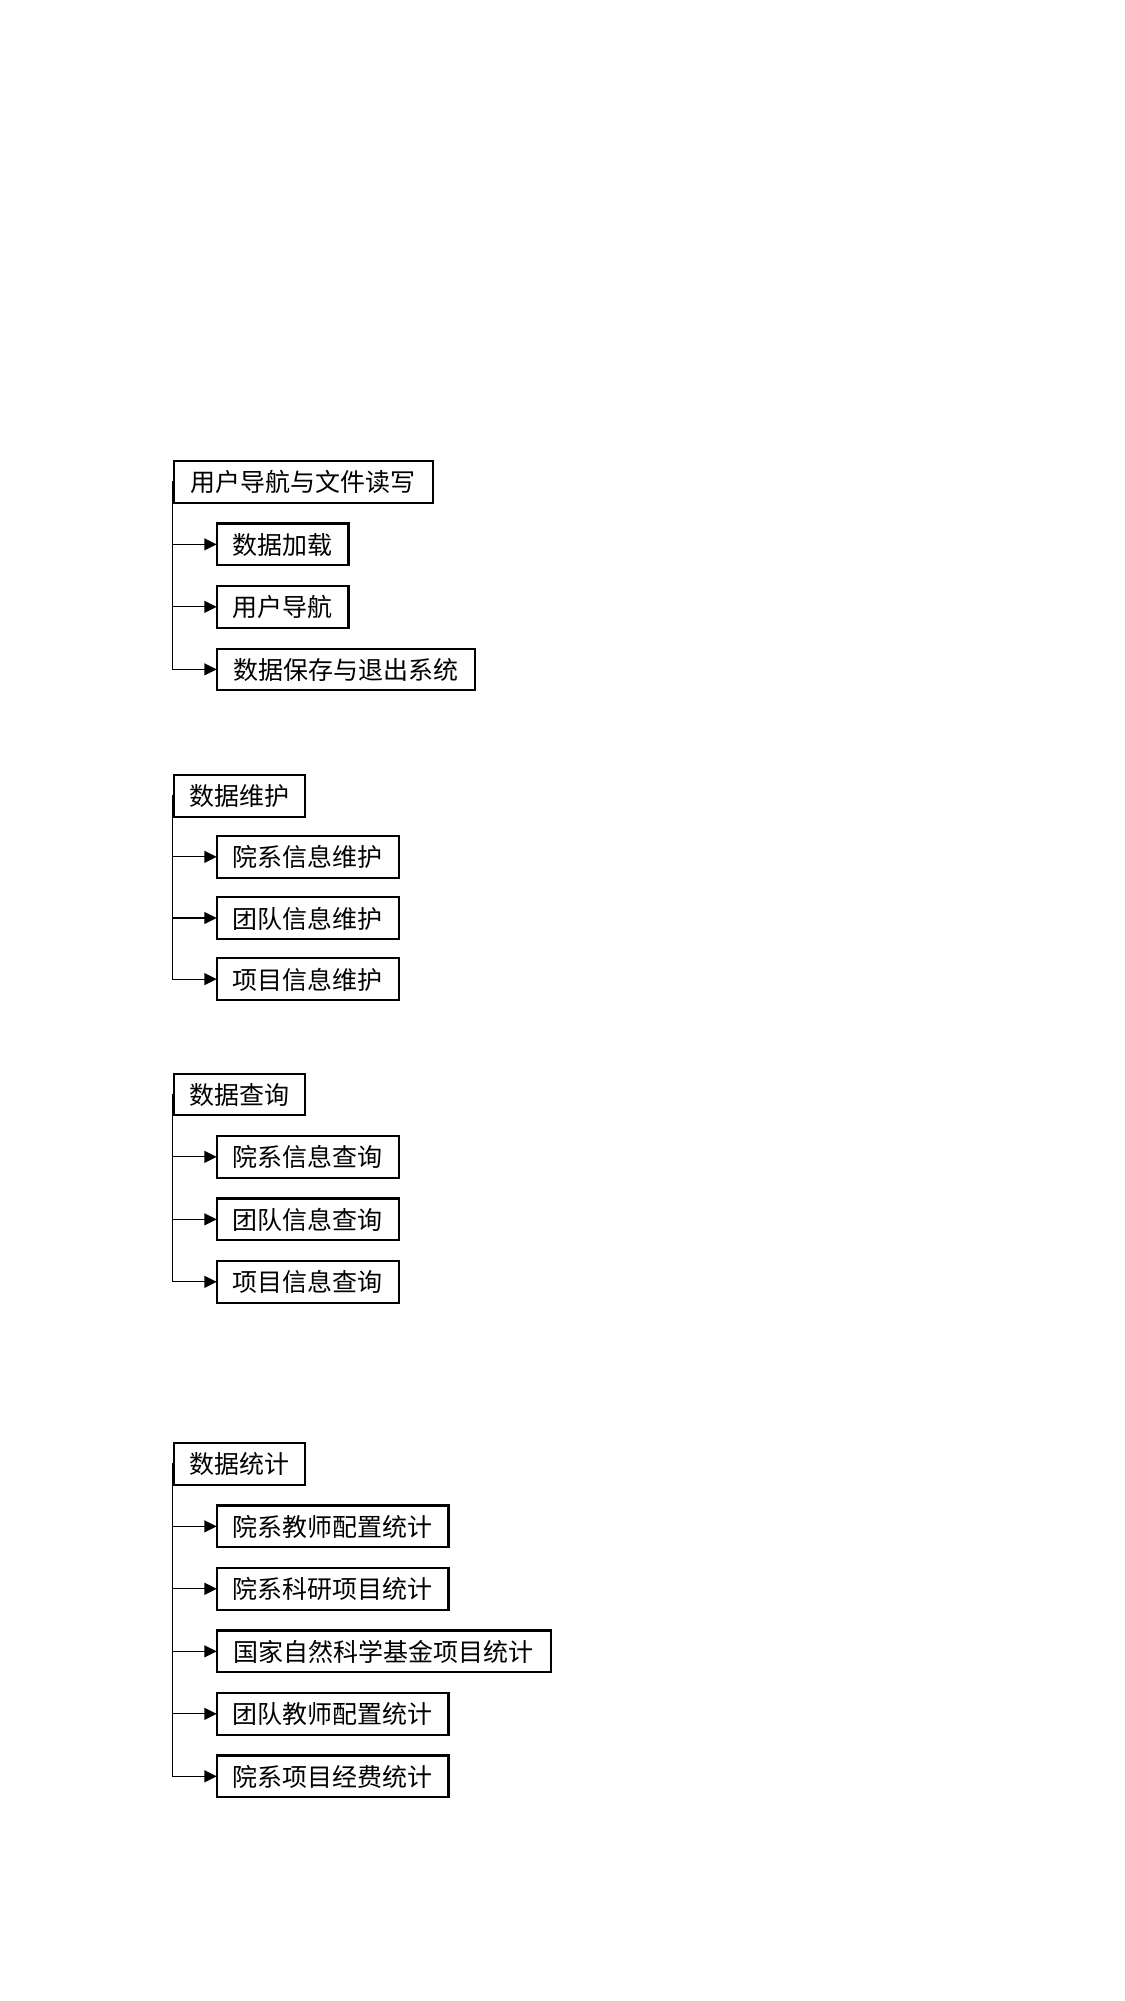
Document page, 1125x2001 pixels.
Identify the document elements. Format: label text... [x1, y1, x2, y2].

text_box 团队信息维护 [217, 896, 400, 940]
text_box 项目信息查询 [216, 1260, 400, 1304]
text_box 数据保存与退出系统 [216, 648, 476, 691]
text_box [173, 481, 217, 670]
text_box 用户导航与文件读写 [173, 460, 434, 504]
text_box 数据维护 [173, 774, 306, 818]
text_box 项目信息维护 [216, 957, 400, 1001]
text_box 数据加载 [217, 522, 350, 566]
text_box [173, 1463, 217, 1777]
text_box 院系科研项目统计 [217, 1567, 450, 1611]
text_box 院系信息维护 [217, 835, 400, 879]
text_box 团队信息查询 [217, 1197, 400, 1241]
text_box 用户导航 [217, 585, 350, 629]
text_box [173, 1094, 217, 1282]
text_box 国家自然科学基金项目统计 [217, 1629, 552, 1673]
text_box 团队教师配置统计 [217, 1692, 450, 1736]
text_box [173, 795, 217, 980]
text_box 院系项目经费统计 [216, 1754, 450, 1798]
text_box 数据查询 [173, 1073, 306, 1116]
text_box 院系教师配置统计 [217, 1504, 450, 1548]
text_box 院系信息查询 [217, 1135, 400, 1179]
text_box 数据统计 [173, 1442, 306, 1486]
